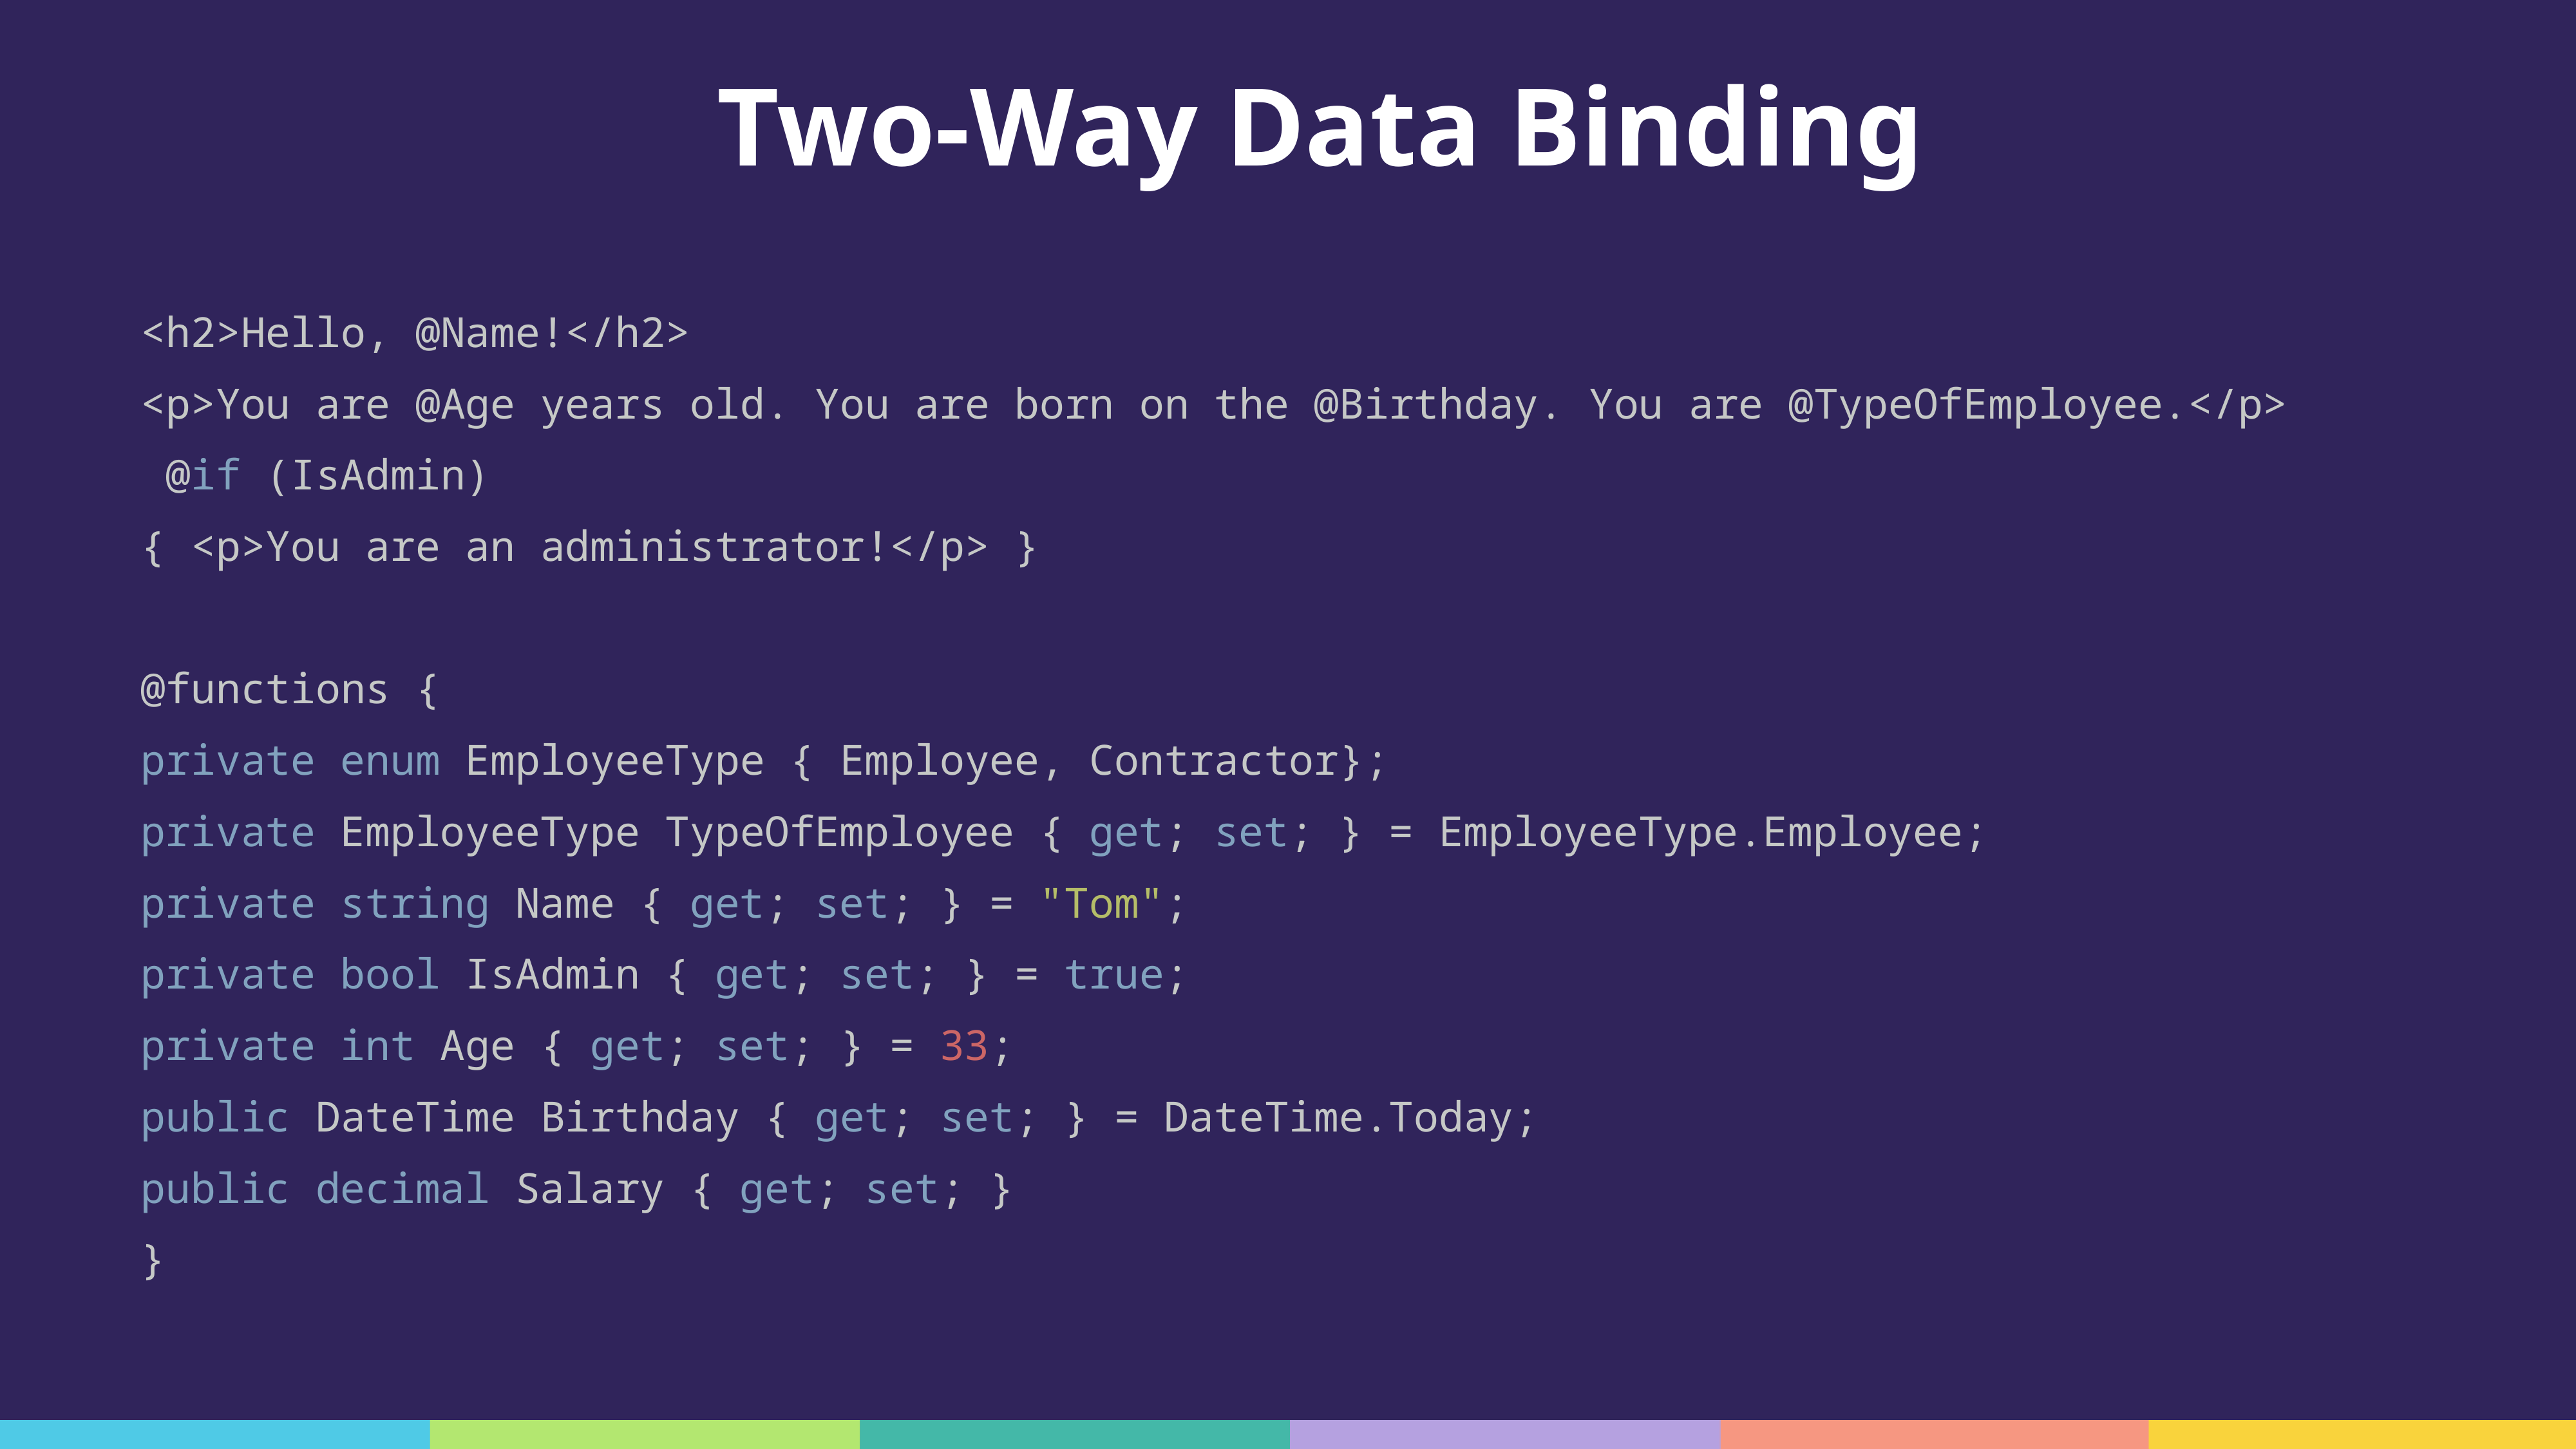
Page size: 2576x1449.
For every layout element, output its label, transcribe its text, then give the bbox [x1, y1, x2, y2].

title Two-Way Data Binding [140, 10, 2501, 252]
list <h2>Hello, @Name!</h2> <p>You are @Age years old. You are born on the @Birthday. You are @TypeOfEmployee.</p> @if (IsAdmin) { <p>You are an administrator!</p> } @functions { private enum EmployeeType { Employee, Contractor}; private EmployeeType TypeOfEmployee { get; set; } = EmployeeType.Employee; private string Name { get; set; } = "Tom"; private bool IsAdmin { get; set; } = true; private int Age { get; set; } = 33; public DateTime Birthday { get; set; } = DateTime.Today; public decimal Salary { get; set; } } [140, 290, 2501, 1288]
picture [0, 1420, 2576, 1449]
